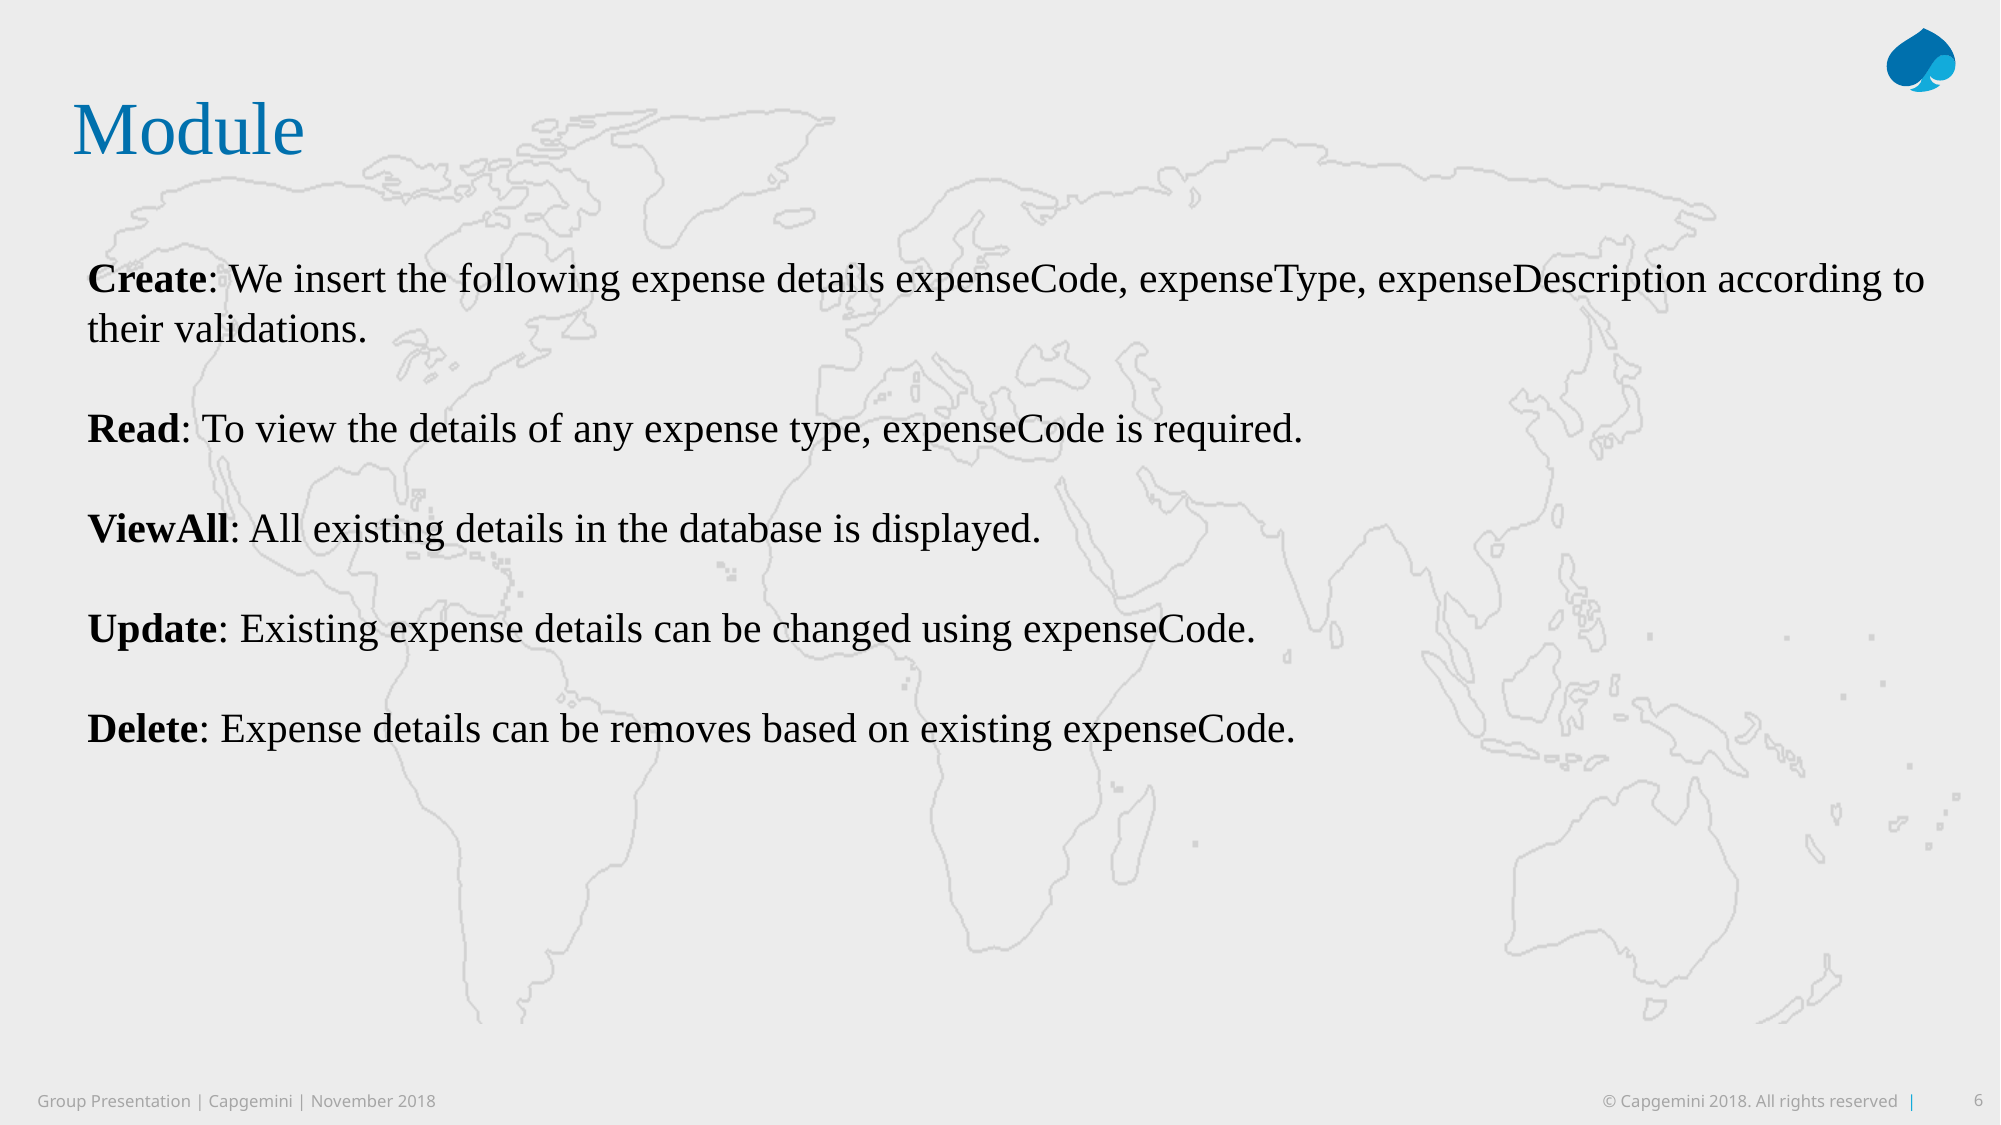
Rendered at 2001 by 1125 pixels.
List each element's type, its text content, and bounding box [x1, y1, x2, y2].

title Module [72, 39, 1898, 89]
picture [66, 89, 1982, 1024]
